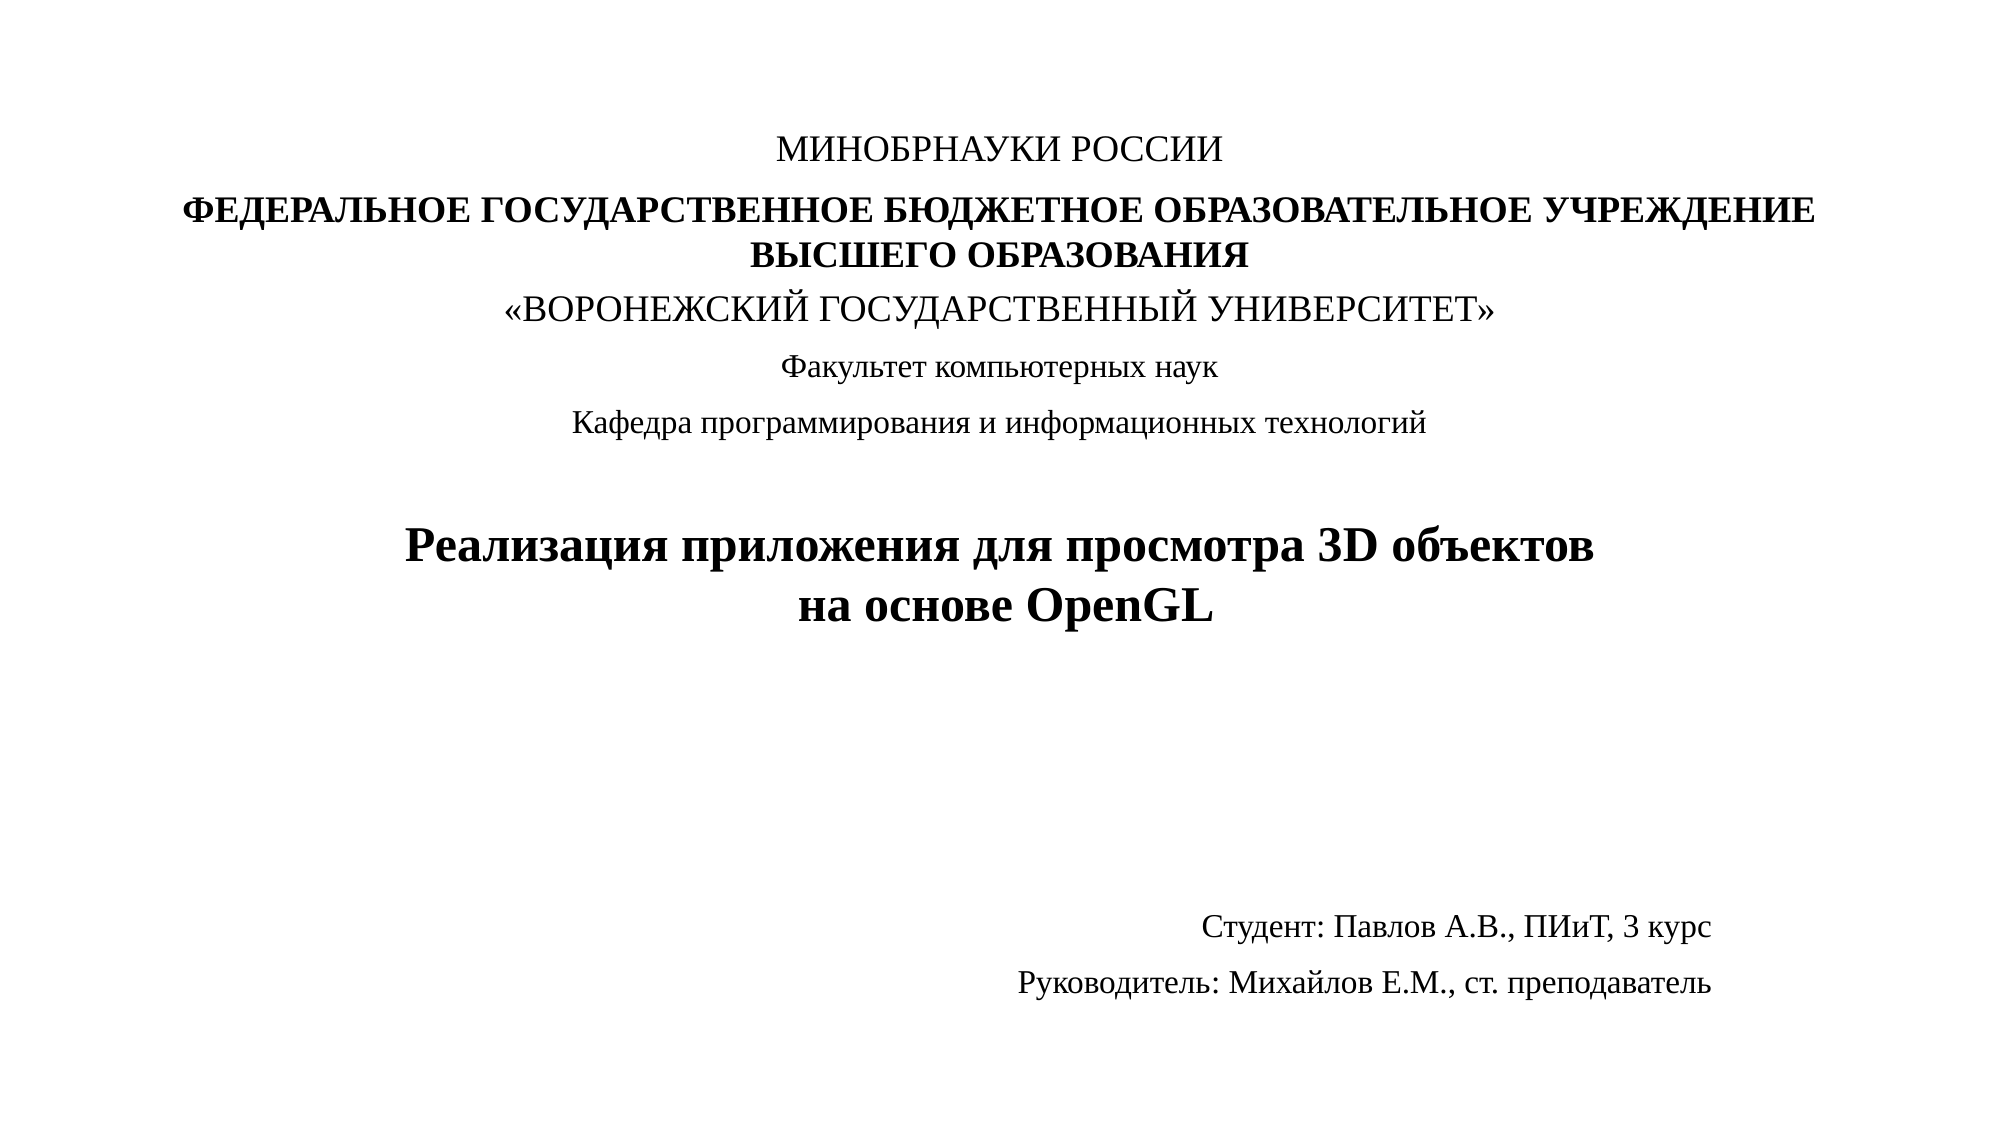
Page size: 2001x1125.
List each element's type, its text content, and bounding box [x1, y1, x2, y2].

text_box Факультет компьютерных наук [766, 337, 1234, 392]
text_box Кафедра программирования и информационных технологий [557, 392, 1443, 448]
text_box МИНОБРНАУКИ РОССИИ [761, 116, 1239, 177]
text_box «ВОРОНЕЖСКИЙ ГОСУДАРСТВЕННЫЙ УНИВЕРСИТЕТ» [488, 276, 1511, 337]
text_box Руководитель: Михайлов Е.М., ст. преподаватель [1002, 952, 1728, 1008]
text_box Реализация приложения для просмотра 3D объектов на основе OpenGL [390, 503, 1610, 639]
text_box ФЕДЕРАЛЬНОЕ ГОСУДАРСТВЕННОЕ БЮДЖЕТНОЕ ОБРАЗОВАТЕЛЬНОЕ УЧРЕЖДЕНИЕ ВЫСШЕГО ОБРАЗОВАНИЯ [167, 177, 1833, 283]
text_box Студент: Павлов А.В., ПИиТ, 3 курс [1186, 897, 1728, 952]
